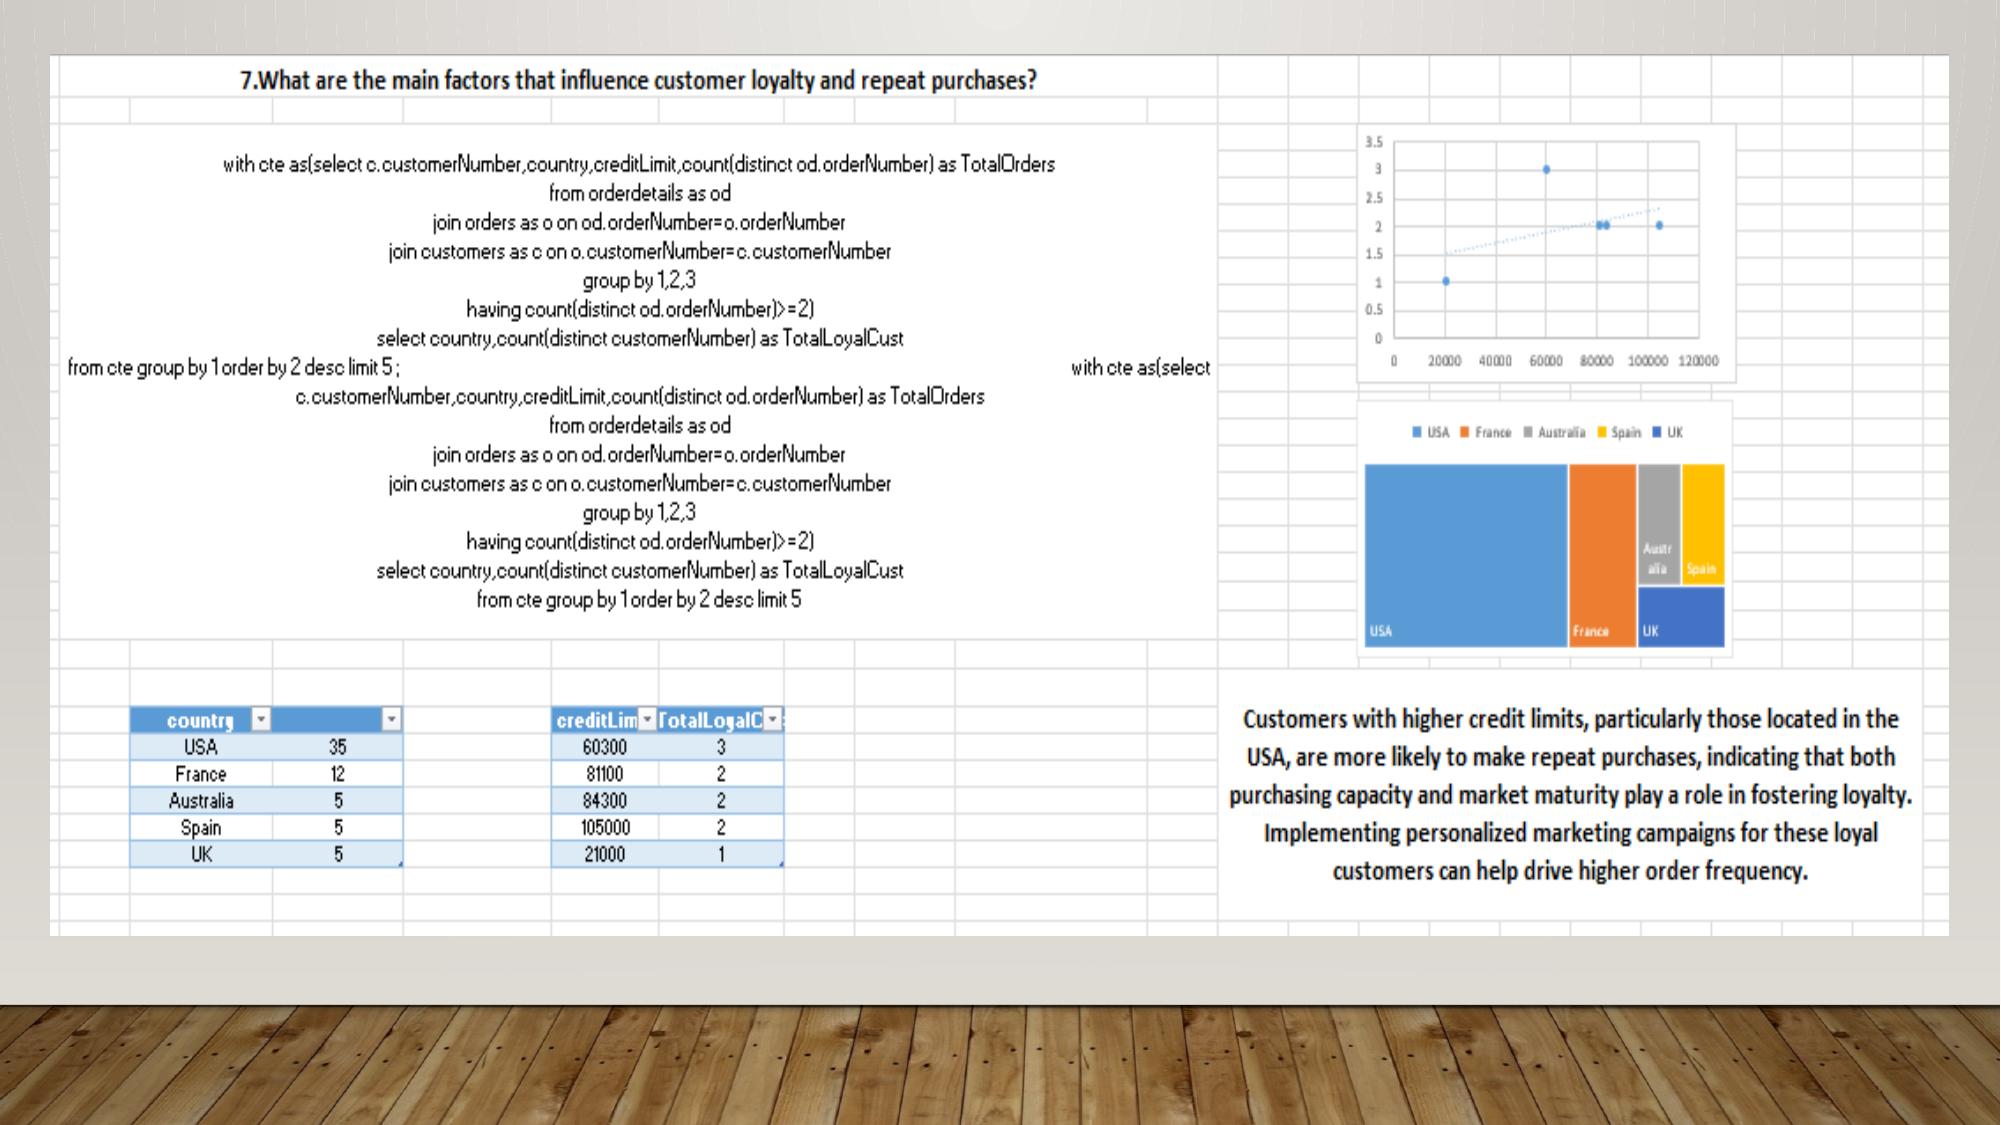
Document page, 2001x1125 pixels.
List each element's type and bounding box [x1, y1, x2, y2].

picture [50, 54, 1949, 936]
picture [0, 1005, 2000, 1125]
